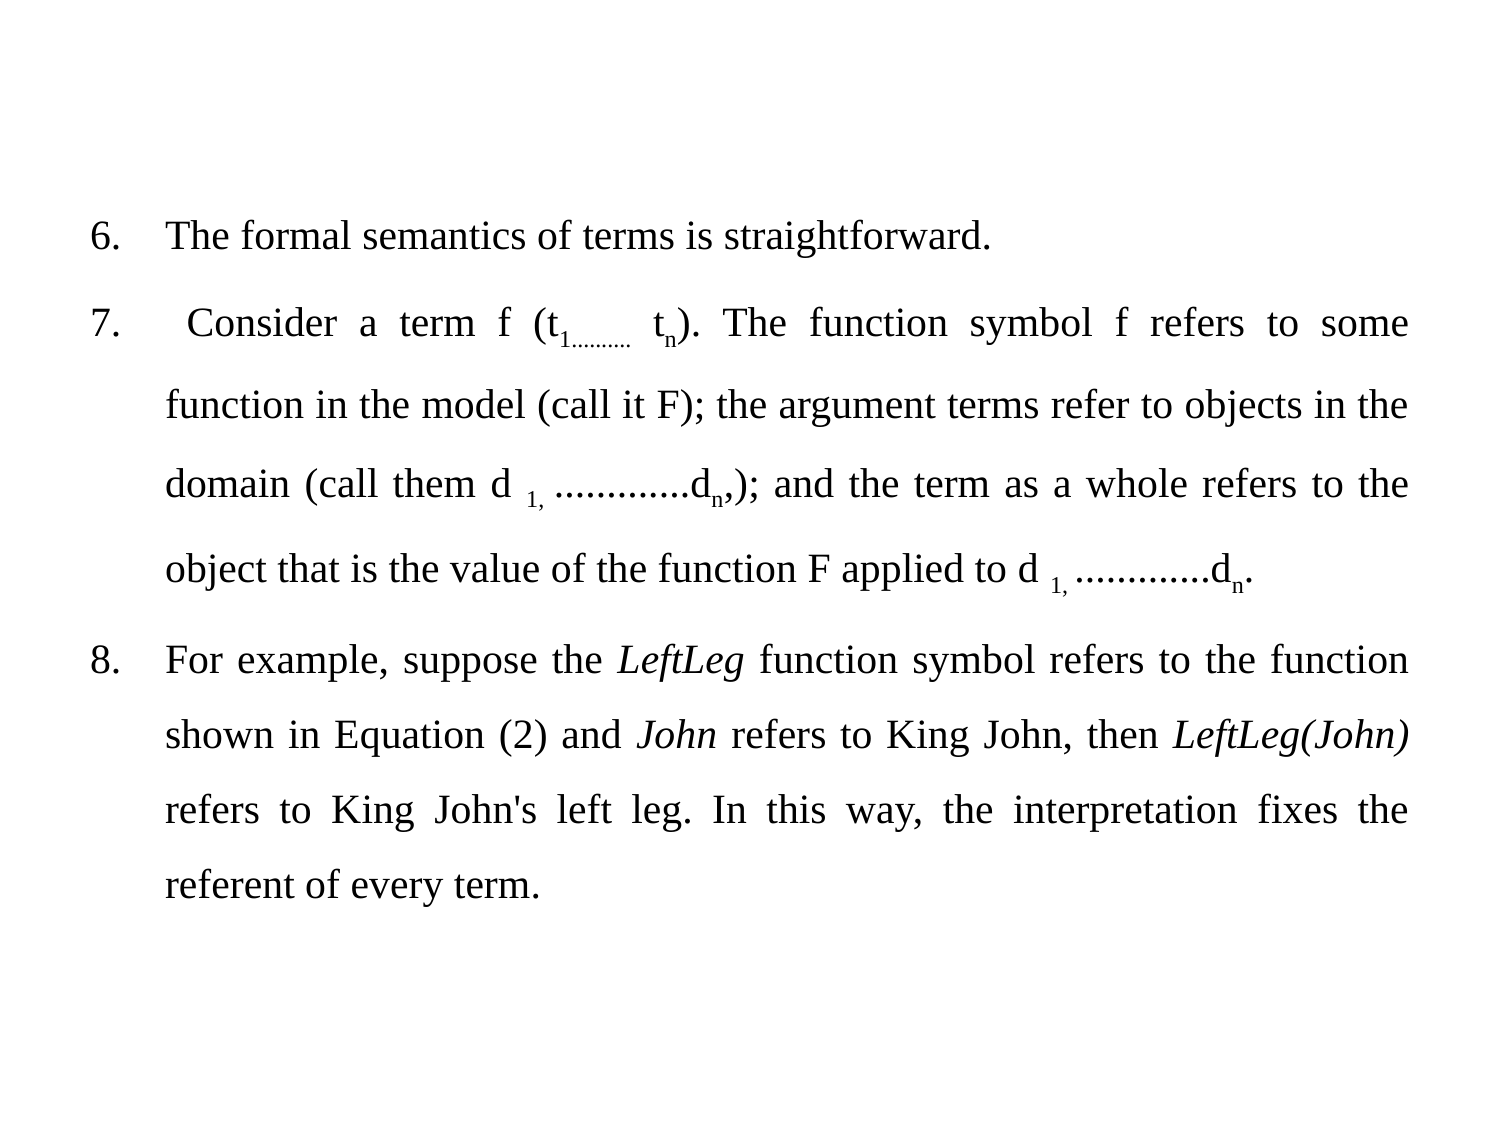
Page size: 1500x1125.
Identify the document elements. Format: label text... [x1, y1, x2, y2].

list The formal semantics of terms is straightforward. Consider a term f (t1.......... tn). The function symbol f refers to some function in the model (call it F); the argument terms refer to objects in the domain (call them d 1, .............dn,); and the term as a whole refers to the object that is the value of the function F applied to d 1, .............dn. For example, suppose the LeftLeg function symbol refers to the function shown in Equation (2) and John refers to King John, then LeftLeg(John) refers to King John's left leg. In this way, the interpretation fixes the referent of every term. [75, 175, 1425, 1005]
